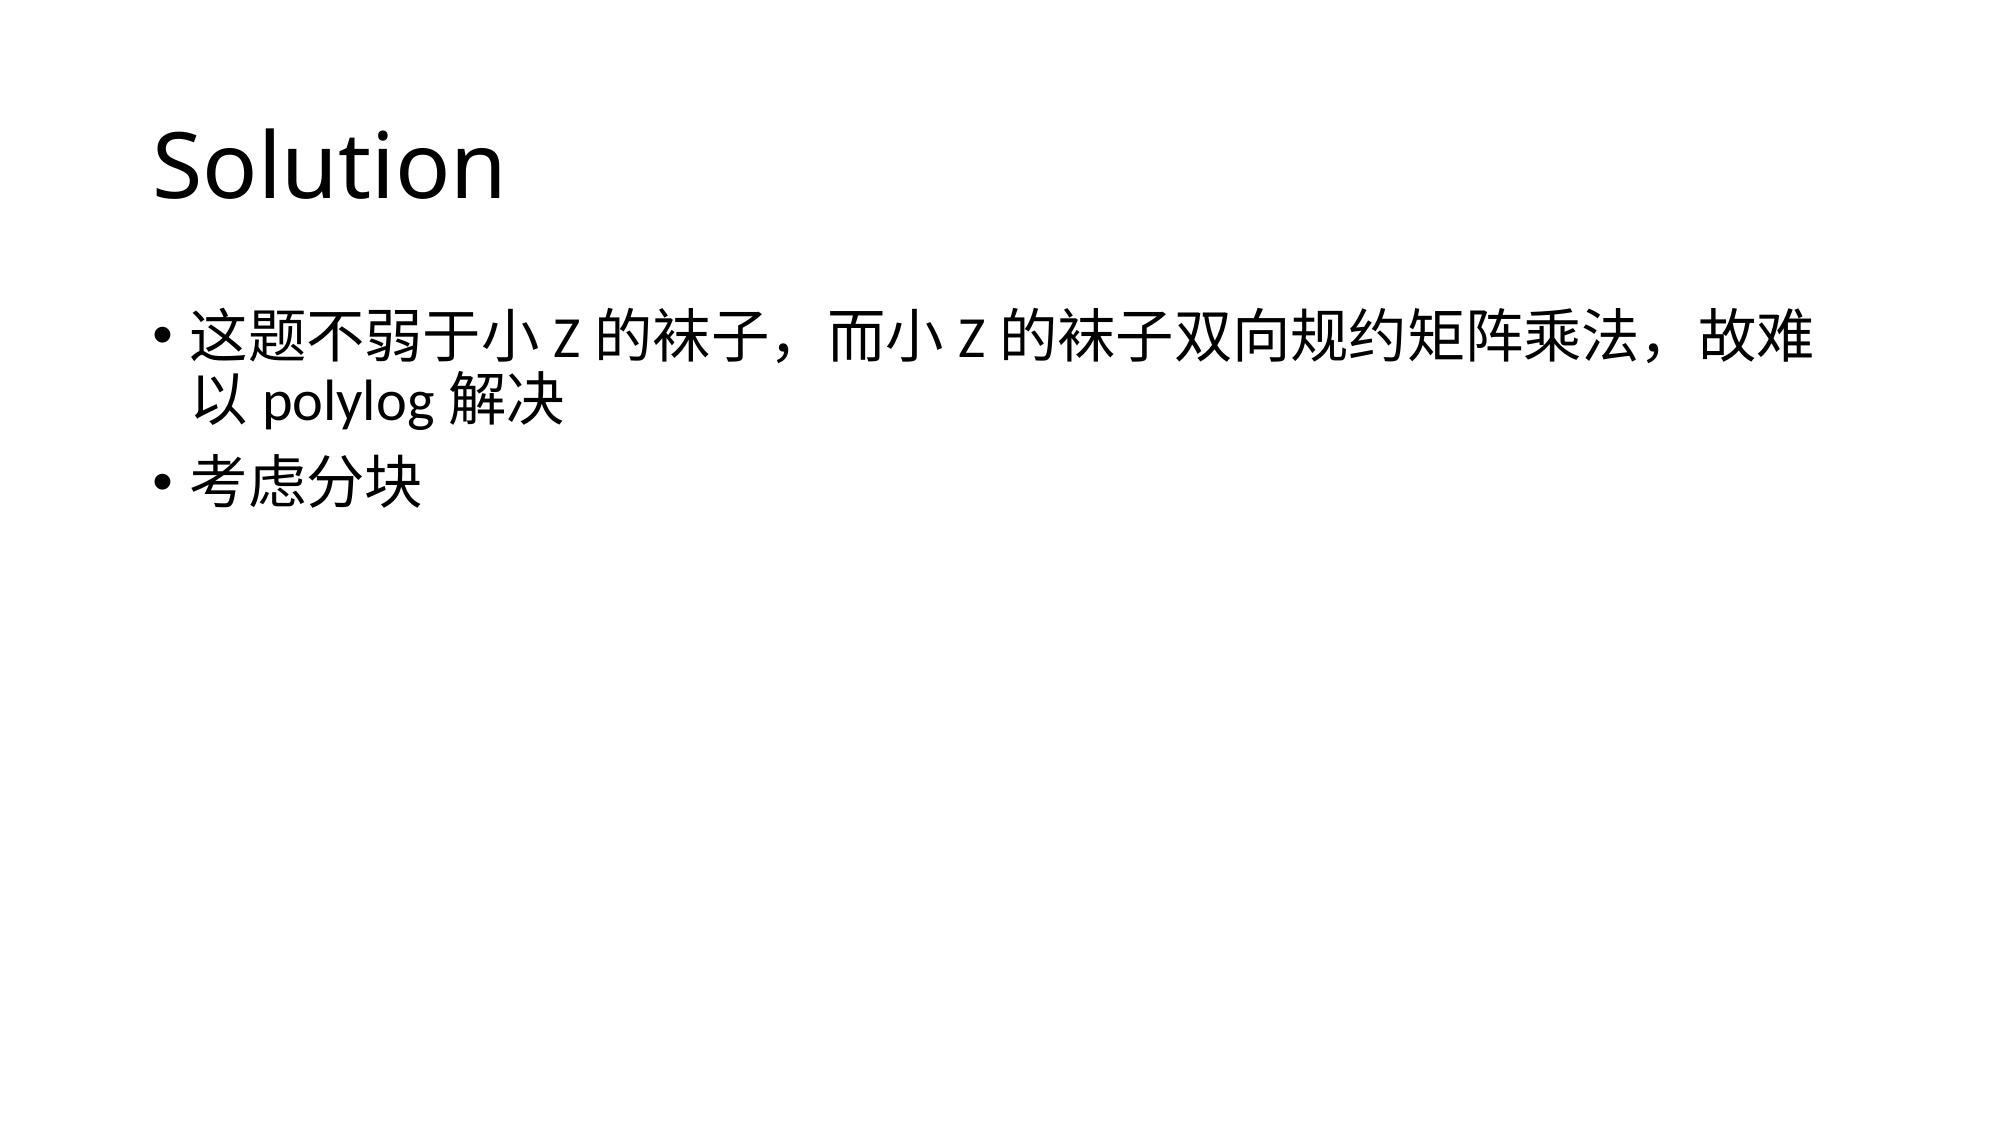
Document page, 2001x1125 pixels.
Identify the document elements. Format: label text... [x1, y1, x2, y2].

title Solution [137, 59, 1863, 278]
list 这题不弱于小Z的袜子，而小Z的袜子双向规约矩阵乘法，故难以polylog解决 考虑分块 [137, 299, 1863, 1014]
